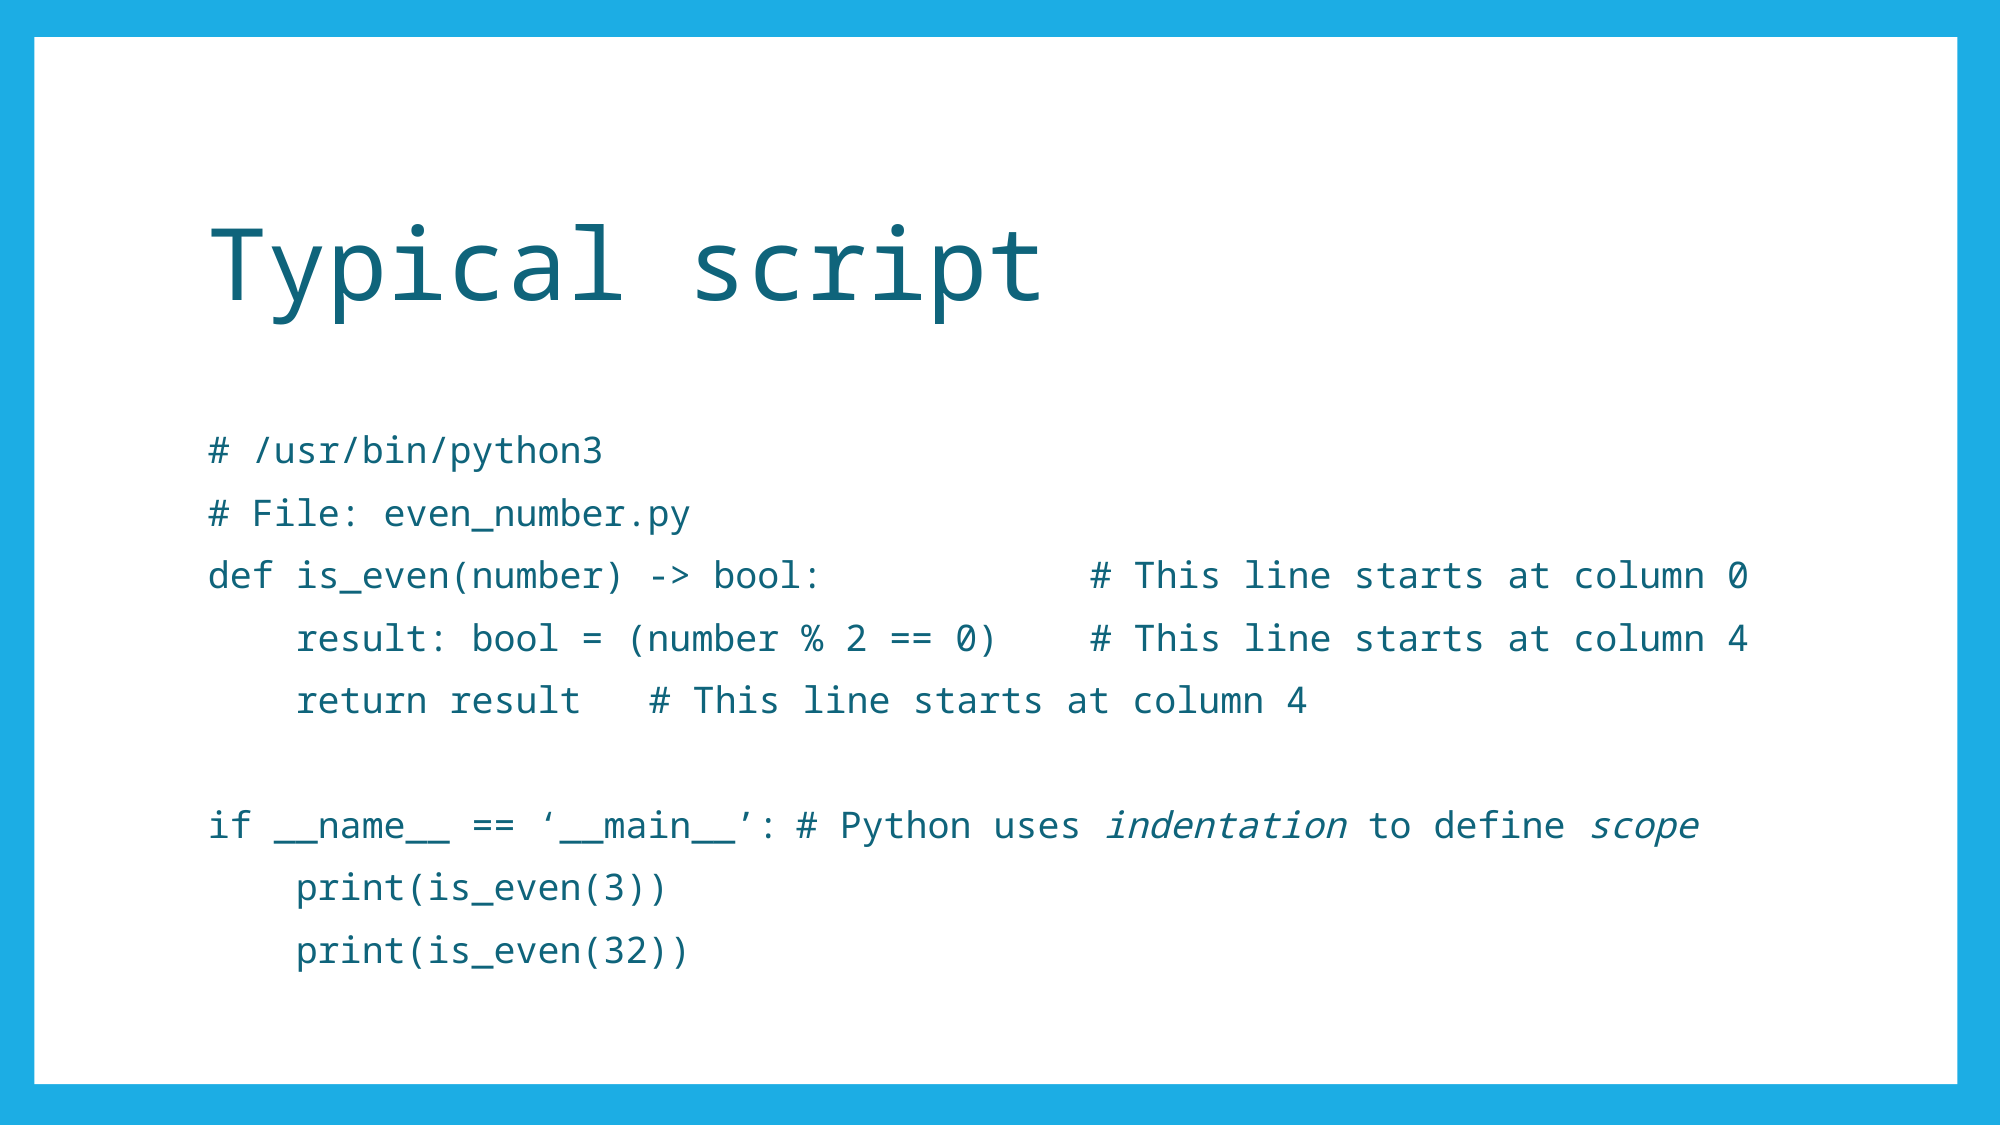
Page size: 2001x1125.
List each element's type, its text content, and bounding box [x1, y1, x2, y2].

title Typical script [192, 142, 1800, 394]
list # /usr/bin/python3 # File: even_number.py def is_even(number) -> bool: # This line starts at column 0 result: bool = (number % 2 == 0) # This line starts at column 4 return result # This line starts at column 4 if __name__ == ‘__main__’: # Python uses indentation to define scope print(is_even(3)) print(is_even(32)) [192, 419, 1800, 979]
text_box [34, 37, 1958, 1085]
text_box [0, 0, 2000, 1125]
